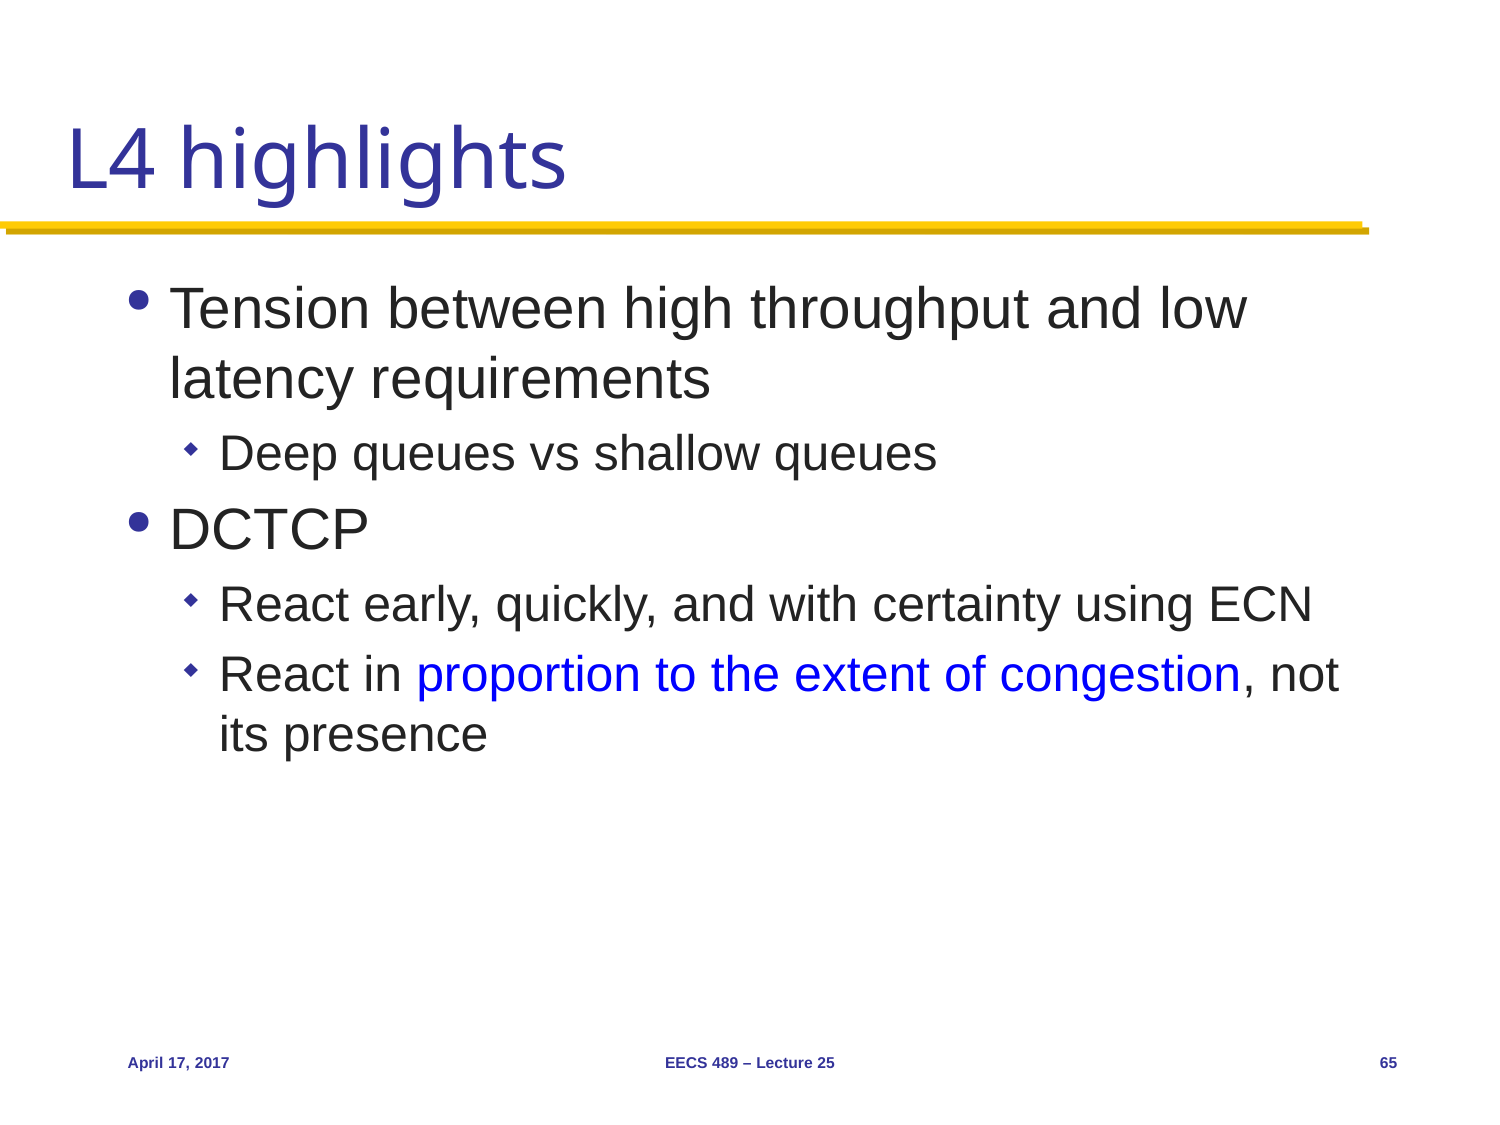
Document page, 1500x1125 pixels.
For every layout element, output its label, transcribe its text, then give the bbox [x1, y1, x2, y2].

footer EECS 489 – Lecture 25 [512, 1024, 988, 1101]
title L4 highlights [49, 24, 1451, 213]
slide_number 65 [1312, 1024, 1413, 1101]
list Tension between high throughput and low latency requirements Deep queues vs shallow queues DCTCP React early, quickly, and with certainty using ECN React in proportion to the extent of congestion, not its presence [112, 262, 1413, 988]
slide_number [112, 1024, 426, 1101]
